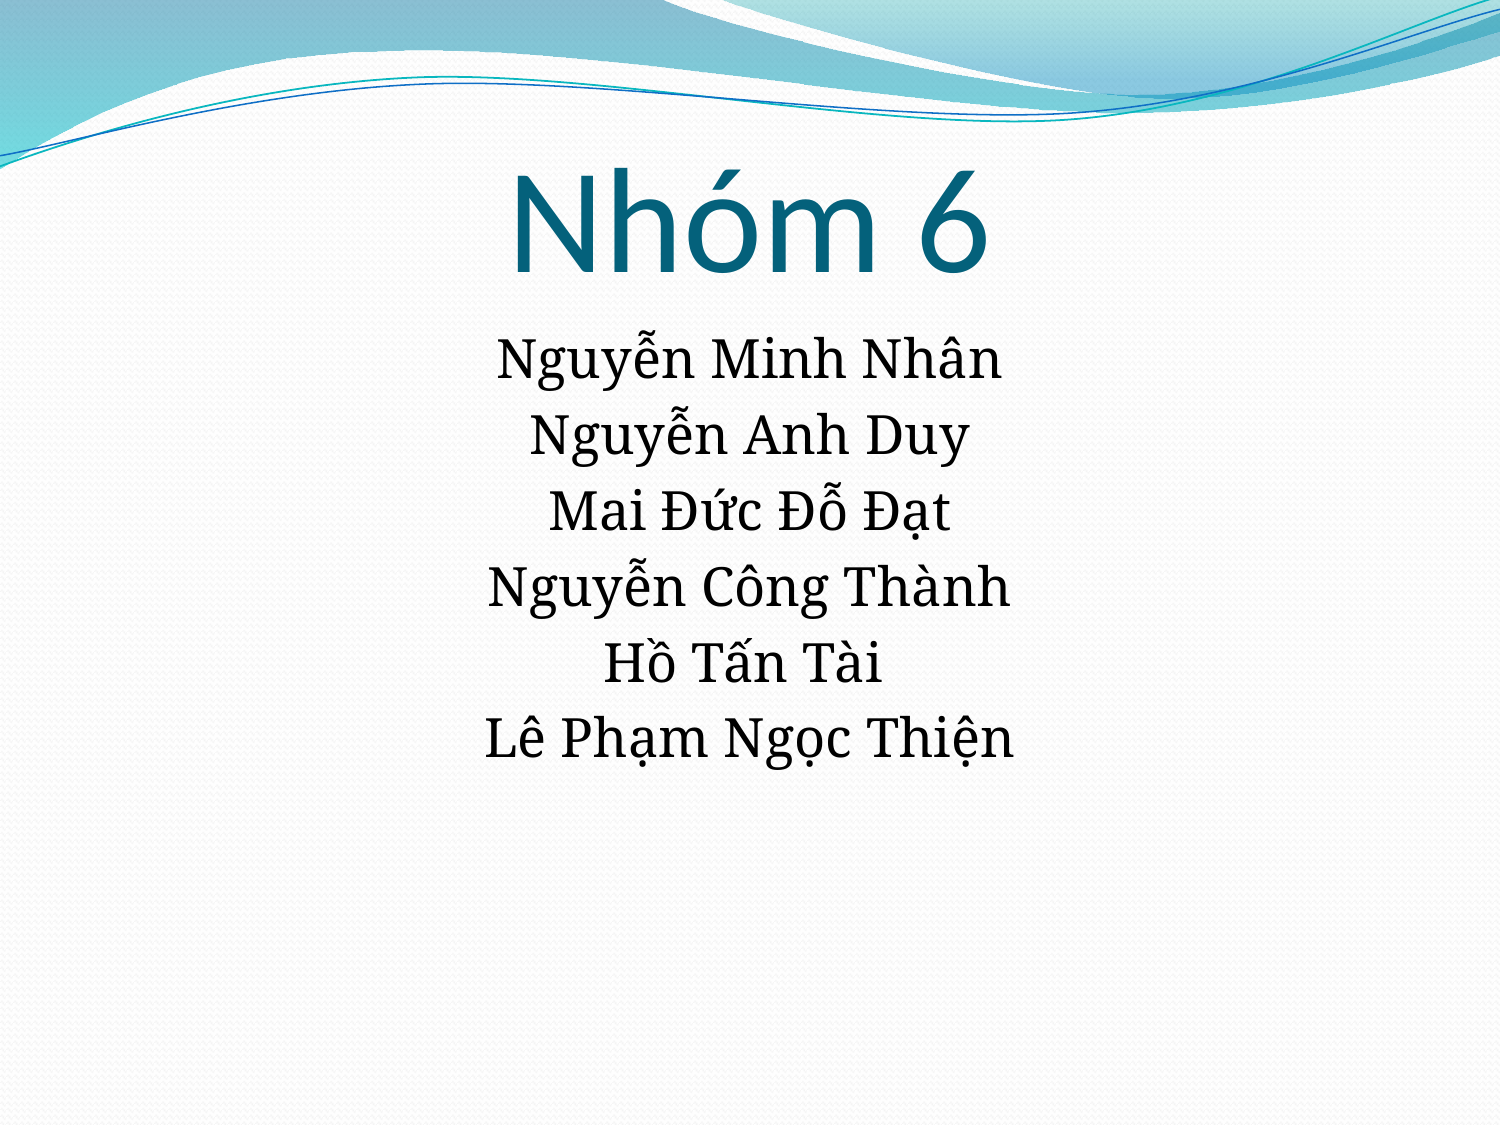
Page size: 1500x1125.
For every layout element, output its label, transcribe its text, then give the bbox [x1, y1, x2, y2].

title Nhóm 6 [75, 115, 1425, 303]
list Nguyễn Minh Nhân Nguyễn Anh Duy Mai Đức Đỗ Đạt Nguyễn Công Thành Hồ Tấn Tài Lê Phạm Ngọc Thiện [75, 317, 1425, 1038]
